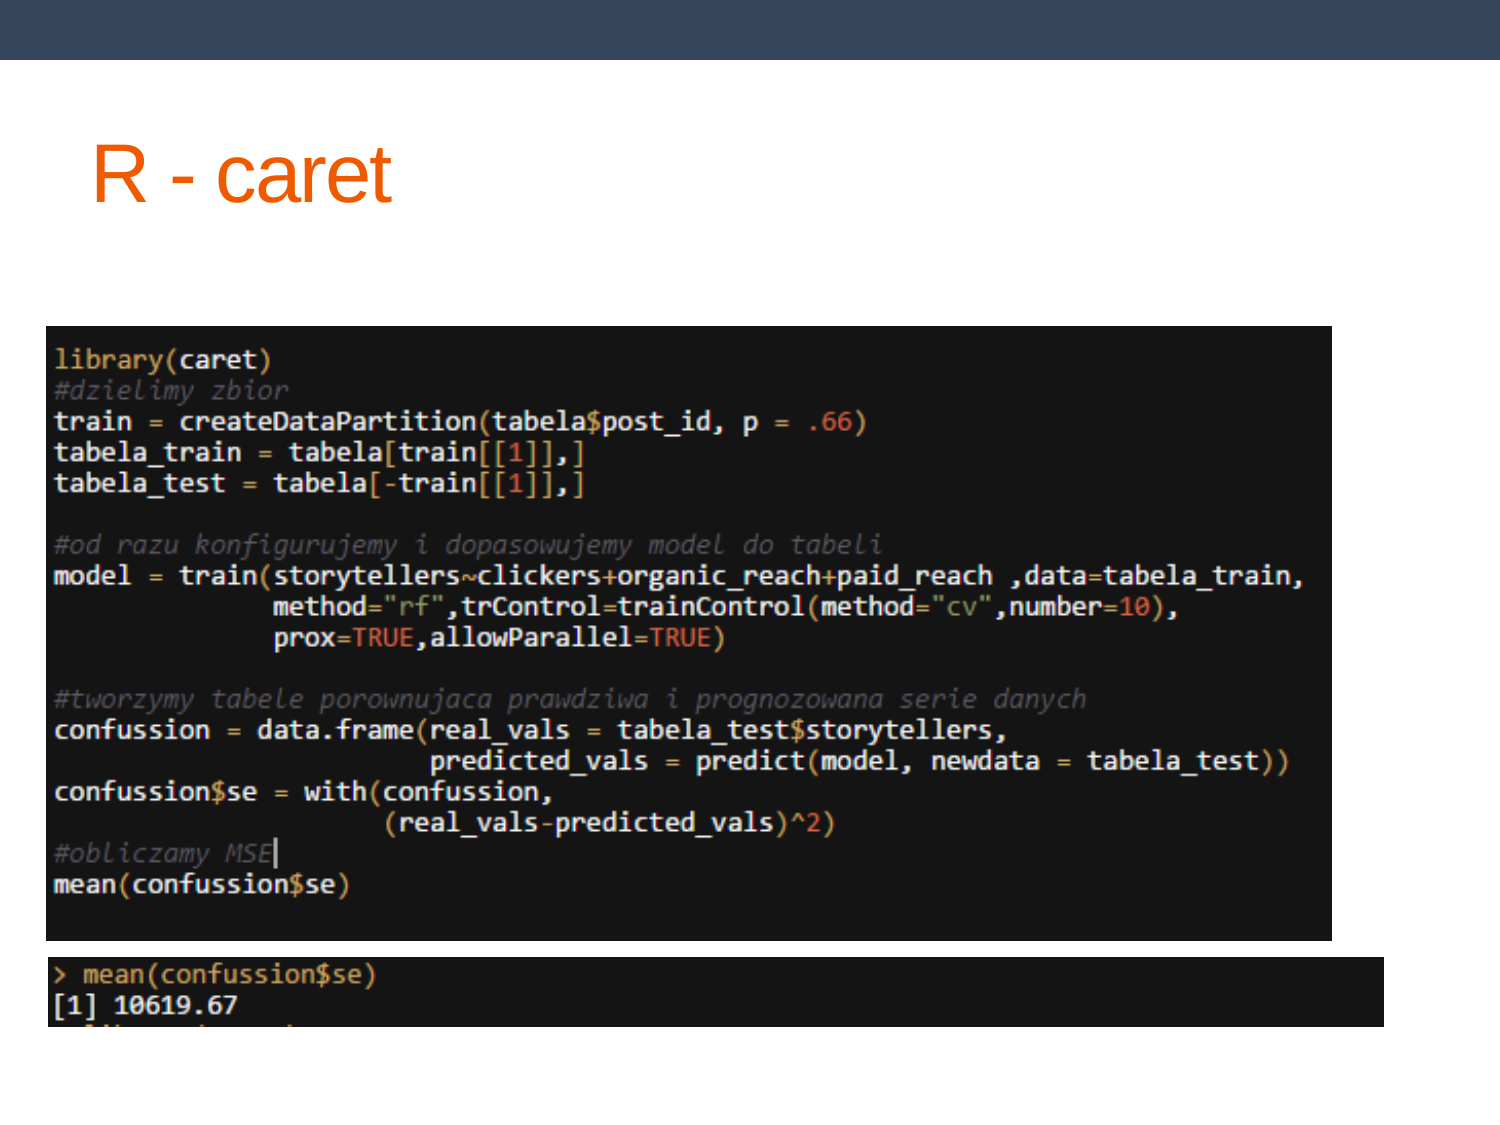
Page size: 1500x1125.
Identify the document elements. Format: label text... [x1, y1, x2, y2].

picture [48, 957, 1384, 1027]
title R - caret [75, 87, 1425, 250]
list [45, 326, 1333, 941]
